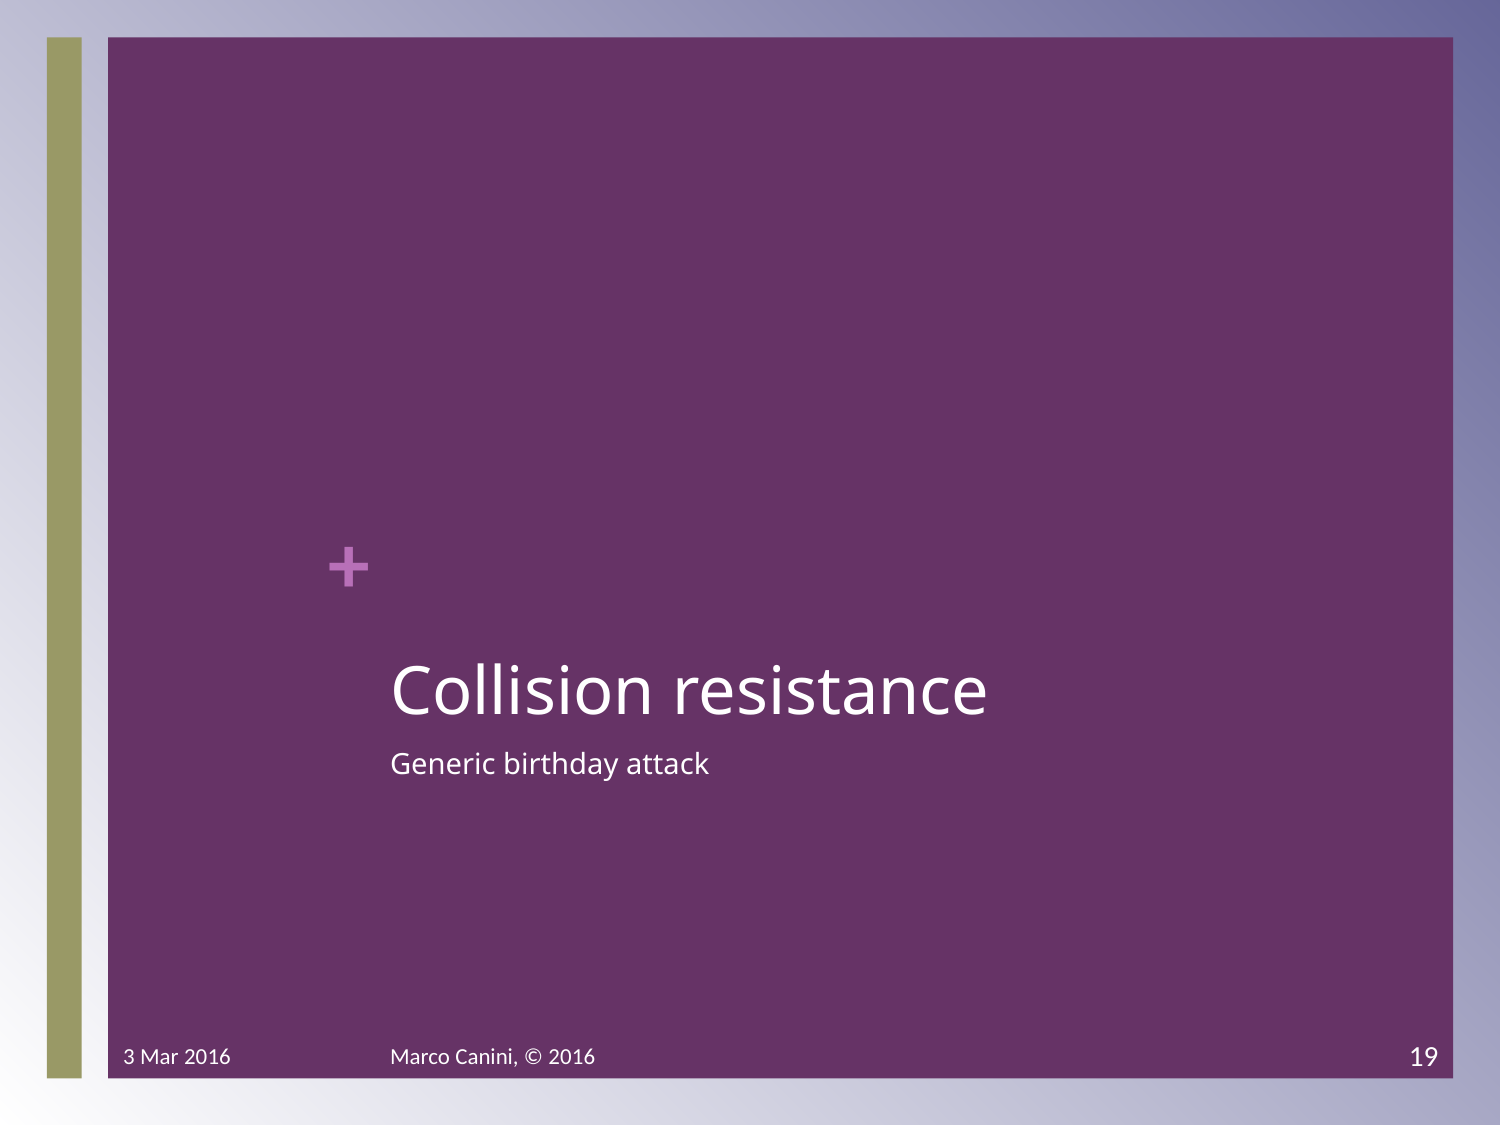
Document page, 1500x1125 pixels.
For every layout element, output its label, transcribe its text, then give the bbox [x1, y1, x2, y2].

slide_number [108, 1025, 350, 1085]
list Generic birthday attack [375, 737, 1300, 984]
footer Marco Canini, © 2016 [375, 1025, 1300, 1085]
title Collision resistance [375, 512, 1300, 736]
slide_number 19 [1362, 1025, 1454, 1085]
